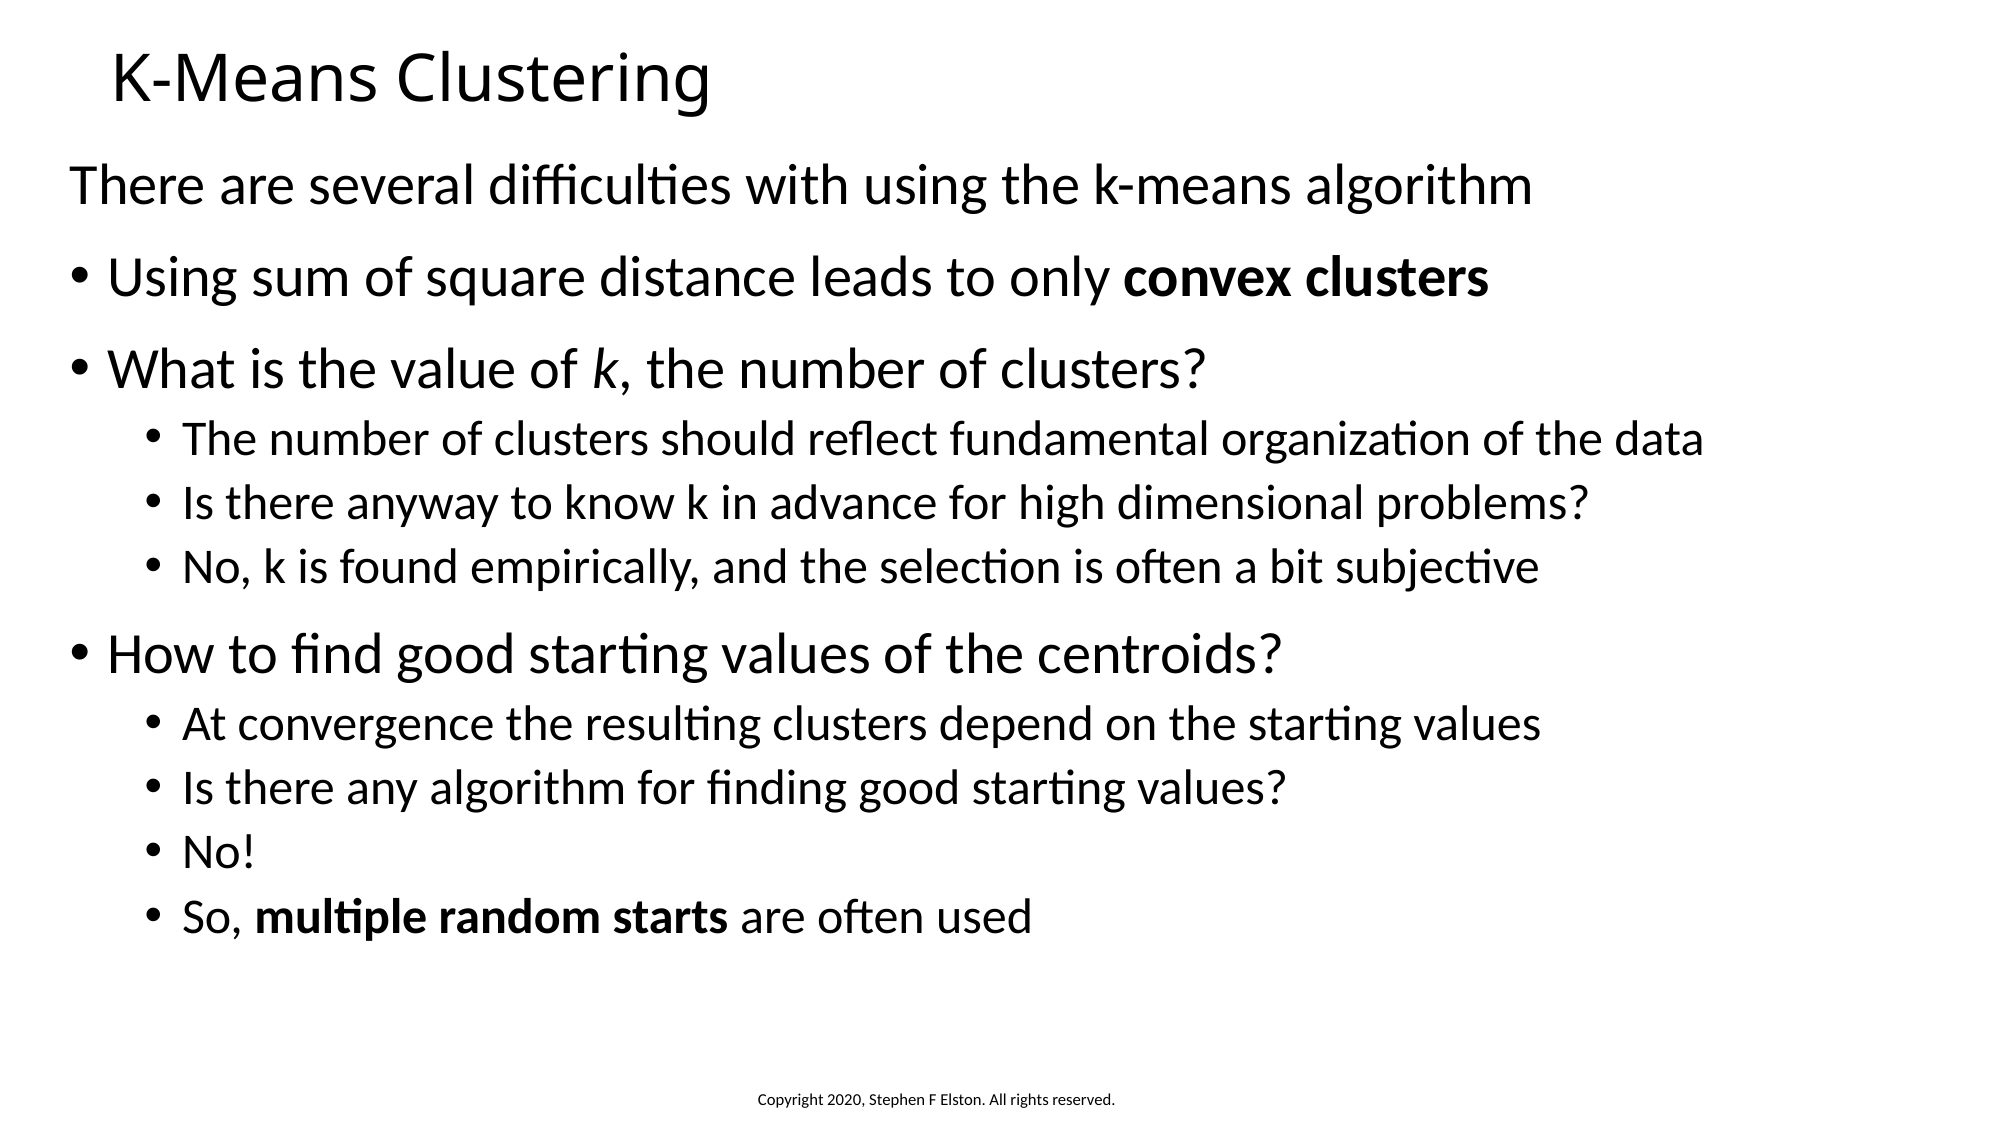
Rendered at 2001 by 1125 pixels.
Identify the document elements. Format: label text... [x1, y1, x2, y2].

title K-Means Clustering [95, 36, 1821, 124]
text_box Copyright 2020, Stephen F Elston. All rights reserved. [210, 1081, 1668, 1117]
list There are several difficulties with using the k-means algorithm Using sum of square distance leads to only convex clusters What is the value of k, the number of clusters? The number of clusters should reflect fundamental organization of the data Is there anyway to know k in advance for high dimensional problems? No, k is found empirically, and the selection is often a bit subjective How to find good starting values of the centroids? At convergence the resulting clusters depend on the starting values Is there any algorithm for finding good starting values? No! So, multiple random starts are often used [54, 146, 1946, 1082]
